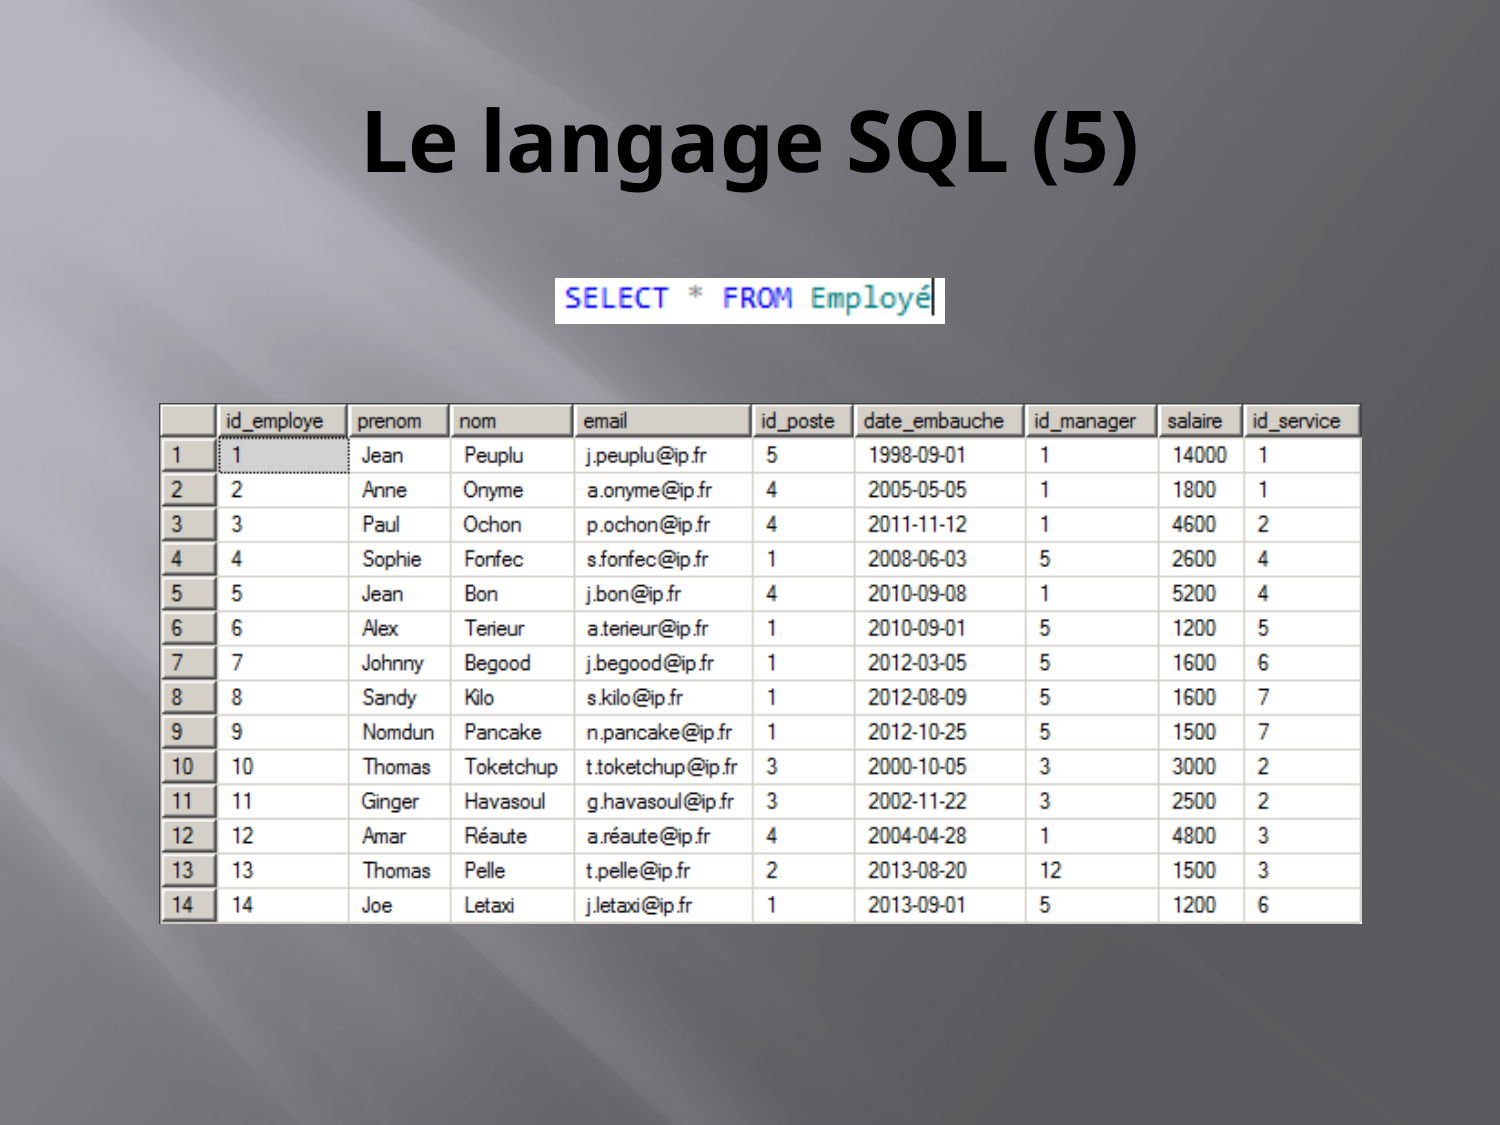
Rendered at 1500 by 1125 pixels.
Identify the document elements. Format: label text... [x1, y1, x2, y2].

title Le langage SQL (5) [75, 45, 1425, 233]
picture [159, 403, 1362, 924]
picture [554, 278, 946, 325]
